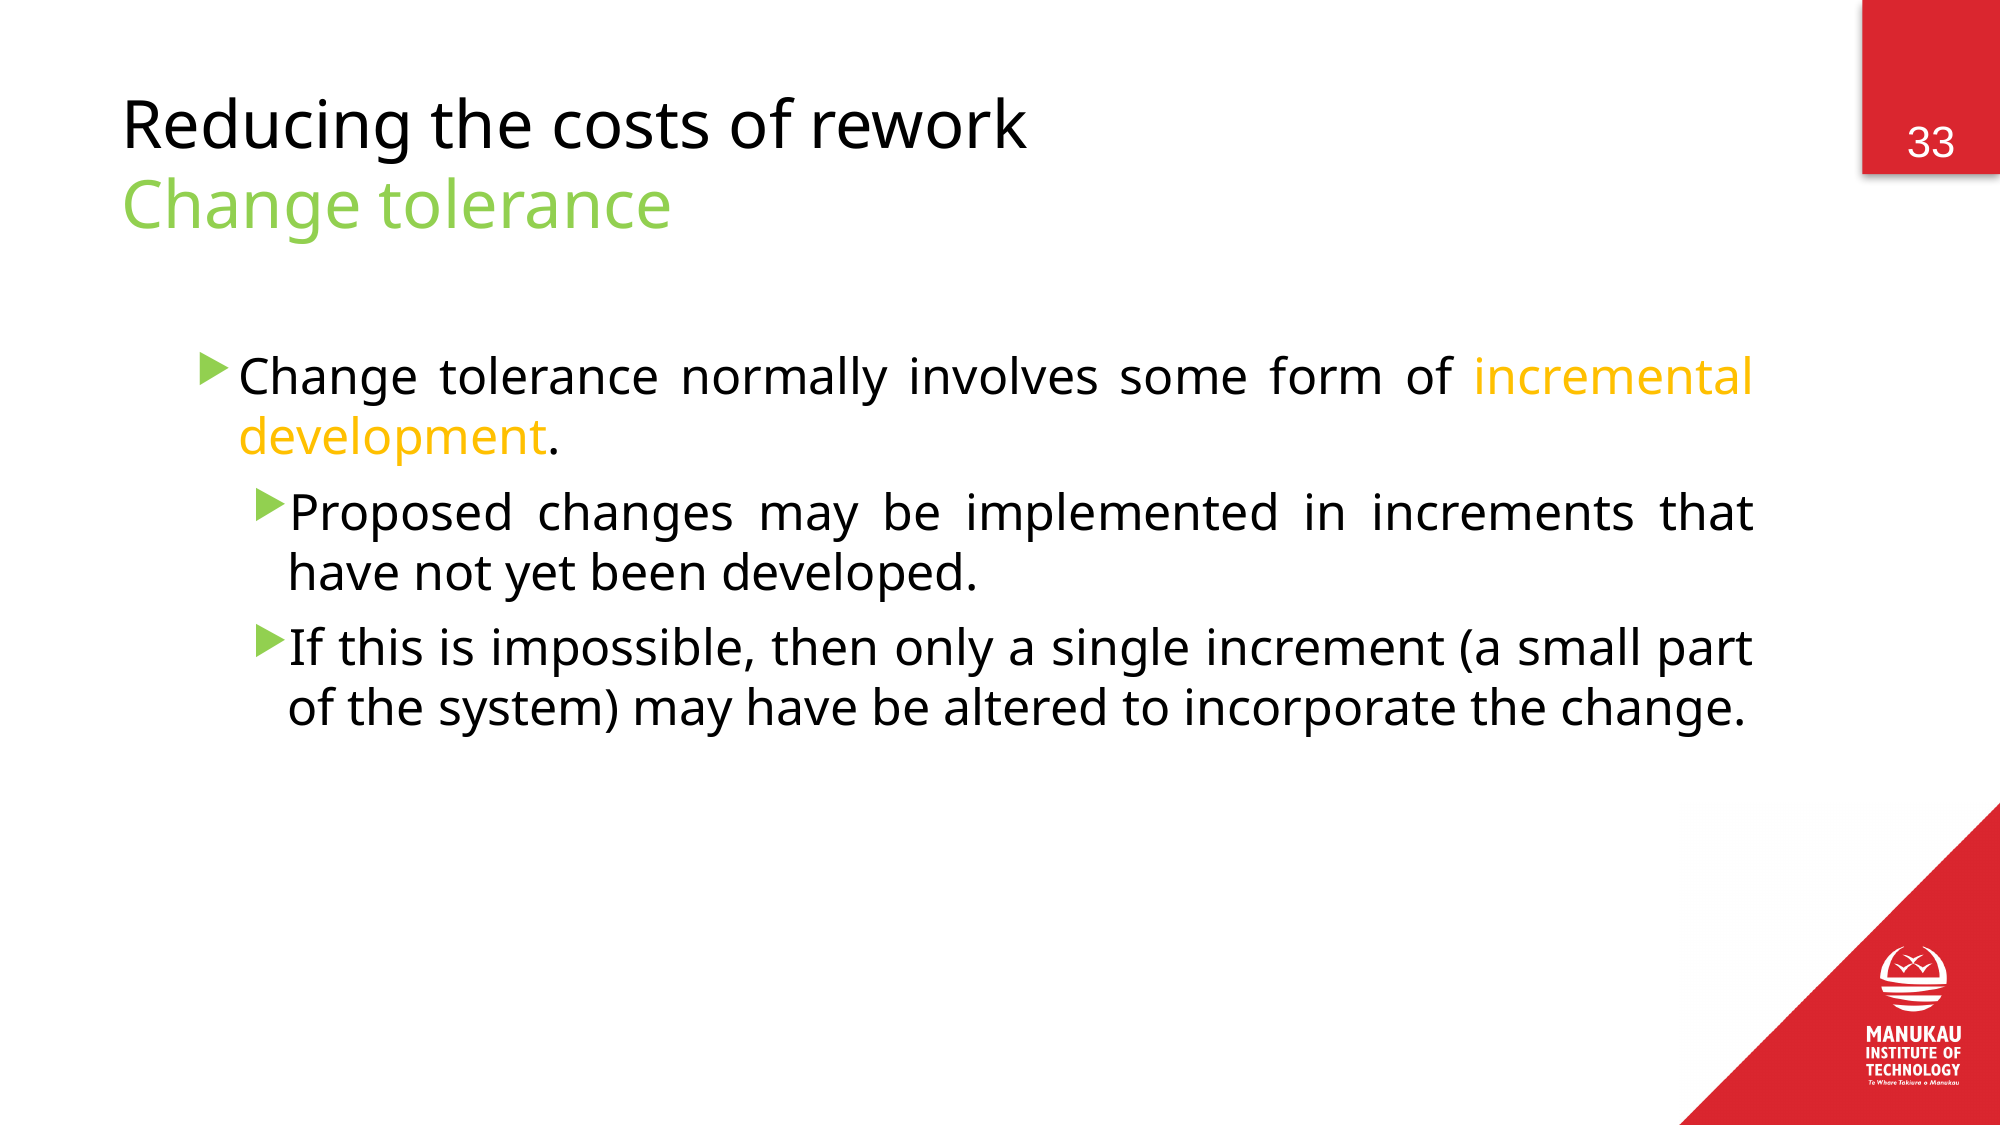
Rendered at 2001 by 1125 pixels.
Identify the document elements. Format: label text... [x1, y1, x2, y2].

picture [1679, 802, 2000, 1125]
title Reducing the costs of rework Change tolerance [106, 74, 1649, 304]
text_box 33 [1862, 0, 2000, 175]
list Change tolerance normally involves some form of incremental development. Proposed changes may be implemented in increments that have not yet been developed. If this is impossible, then only a single increment (a small part of the system) may have be altered to incorporate the change. [181, 336, 1770, 1025]
